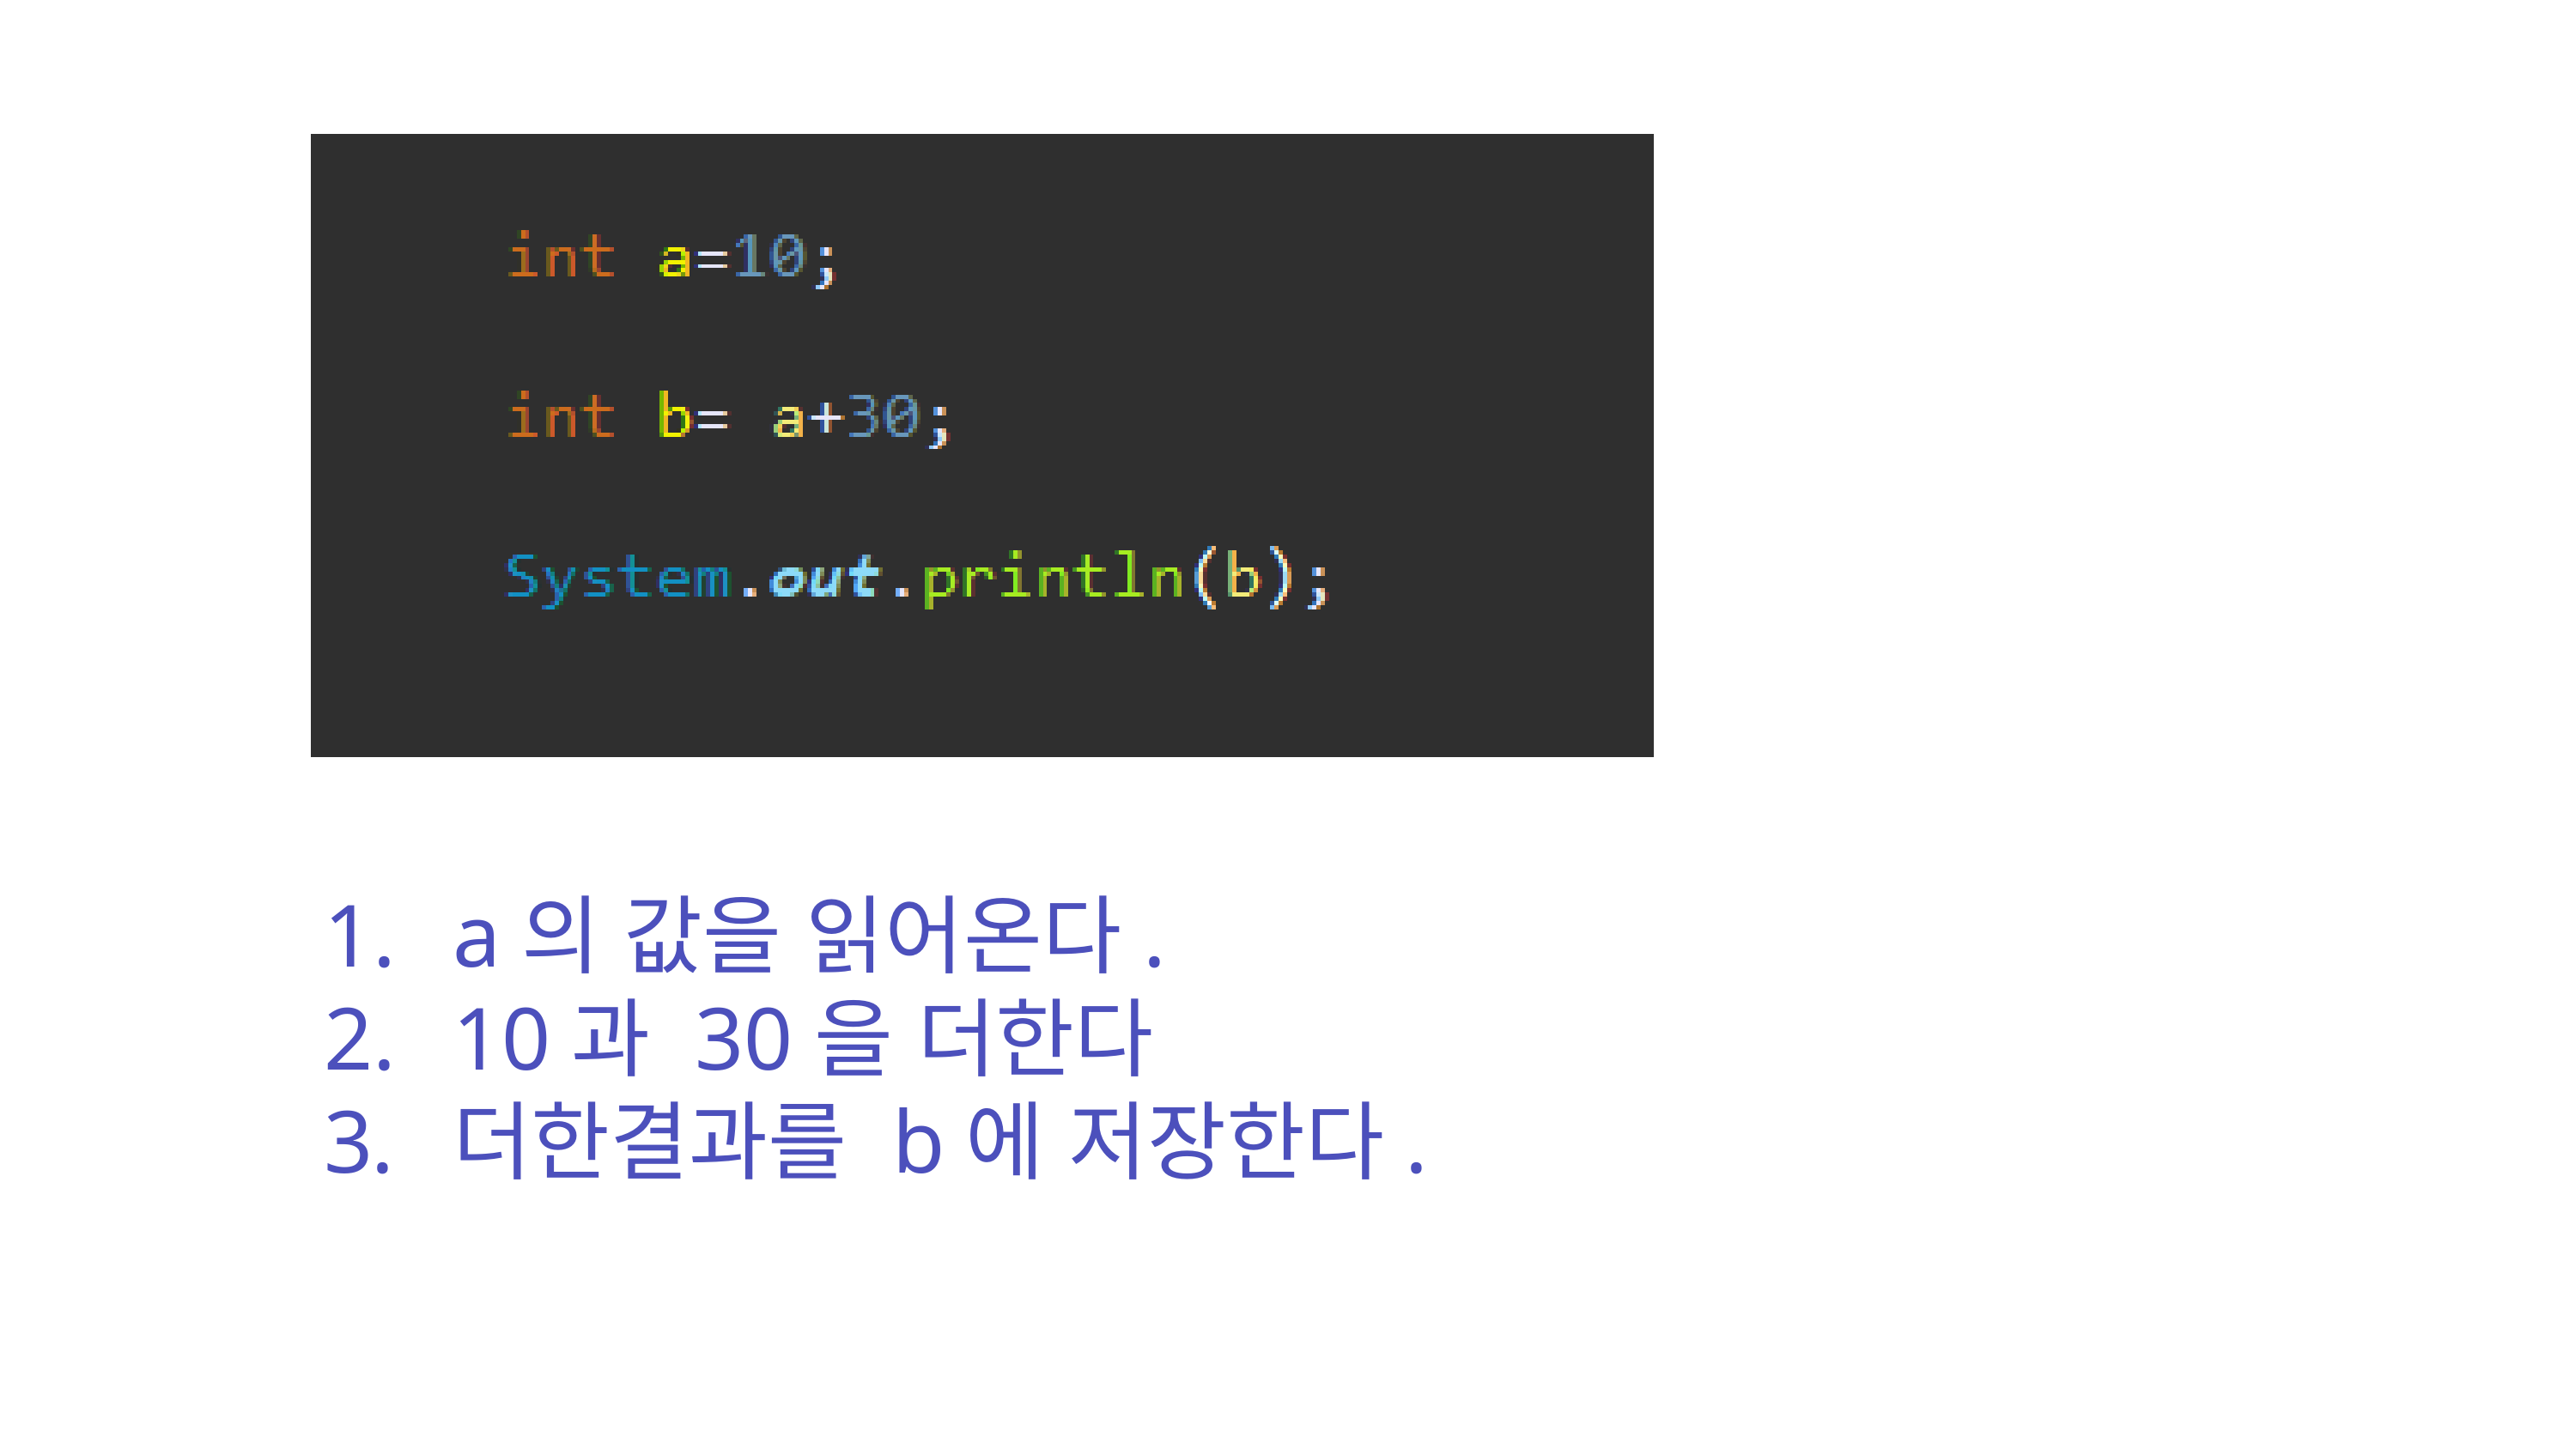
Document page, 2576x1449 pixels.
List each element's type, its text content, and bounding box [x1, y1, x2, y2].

text_box a의 값을 읽어온다. 10과 30을 더한다 더한결과를 b에 저장한다. [311, 874, 1600, 1197]
picture [311, 133, 1654, 757]
